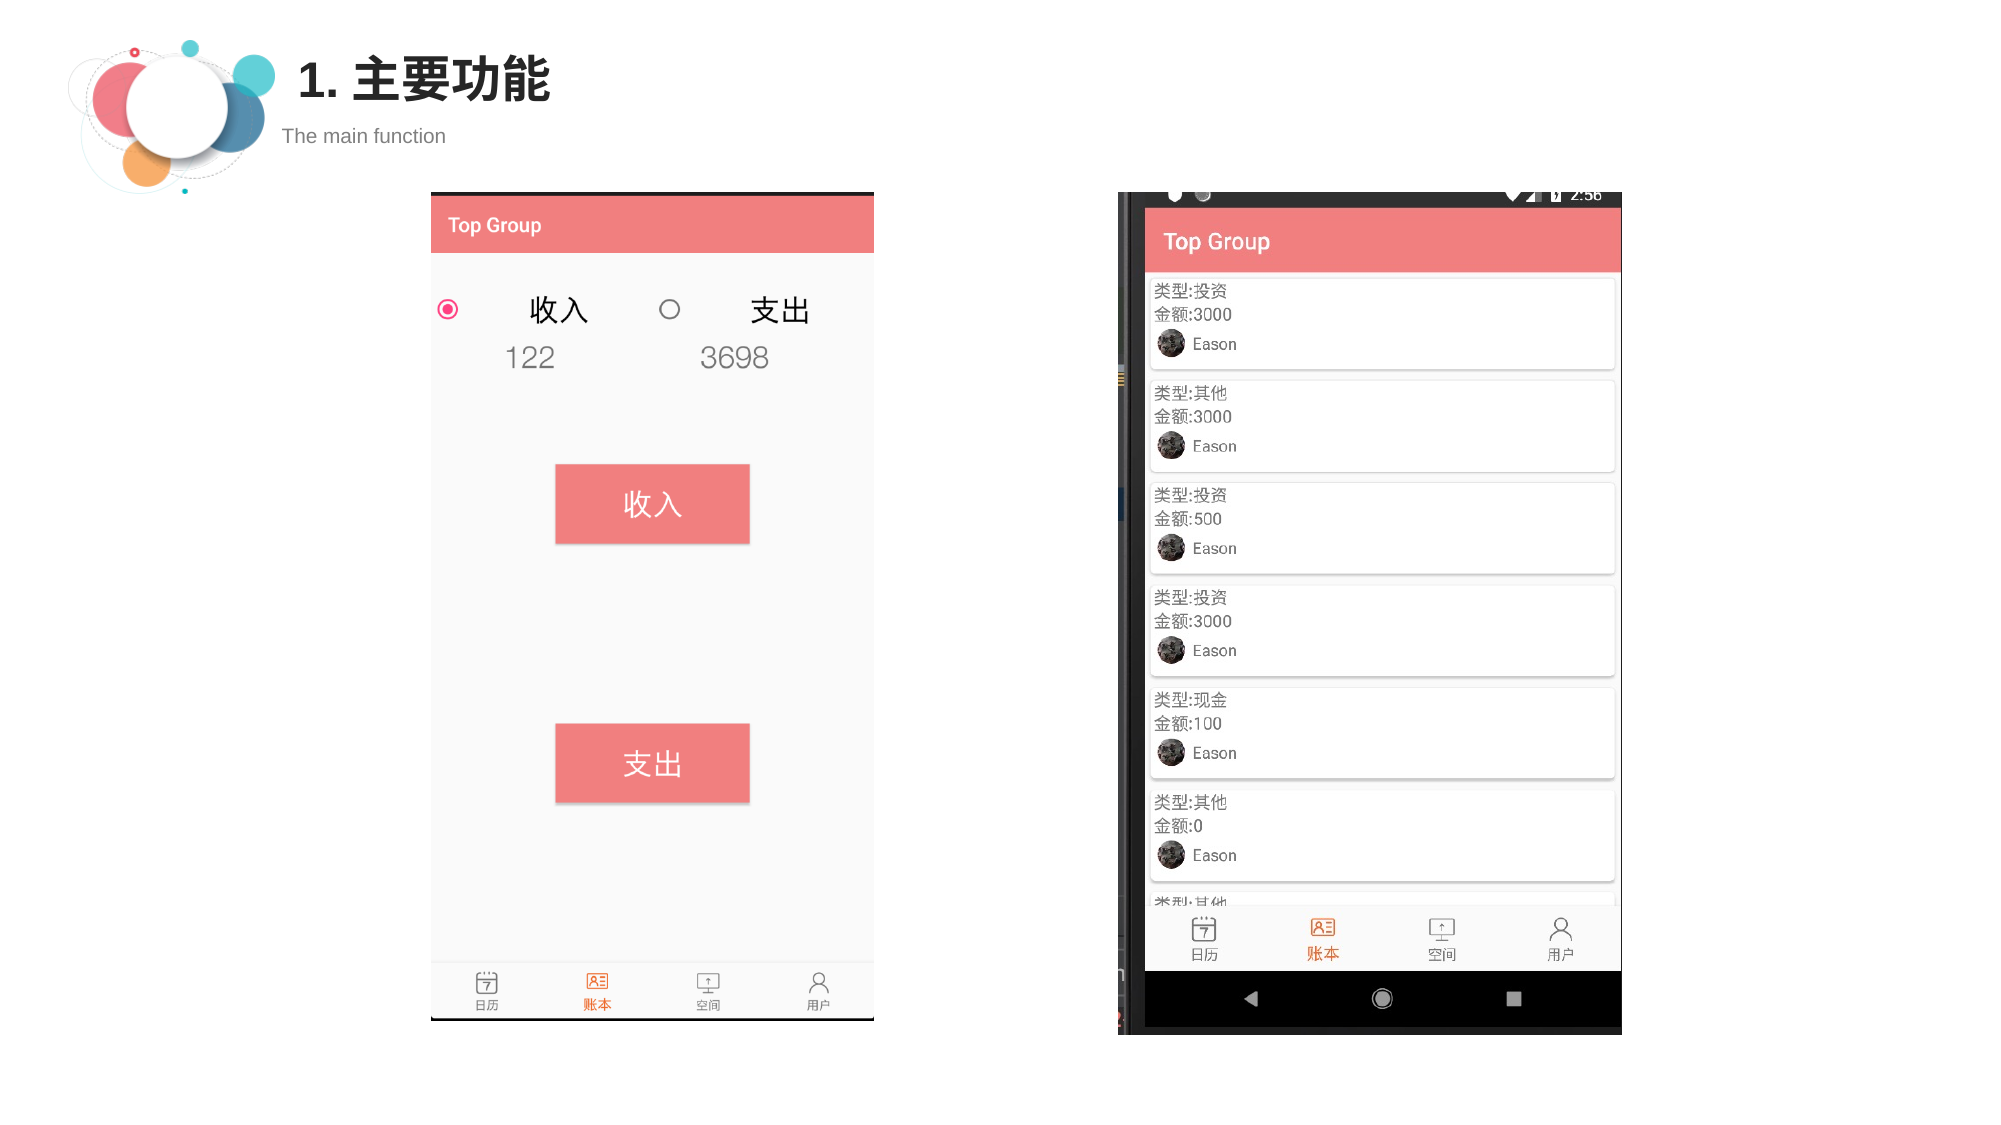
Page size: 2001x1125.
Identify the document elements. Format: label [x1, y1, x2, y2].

picture [67, 40, 275, 194]
picture [1117, 192, 1623, 1036]
picture [431, 192, 875, 1021]
text_box [273, 39, 893, 157]
